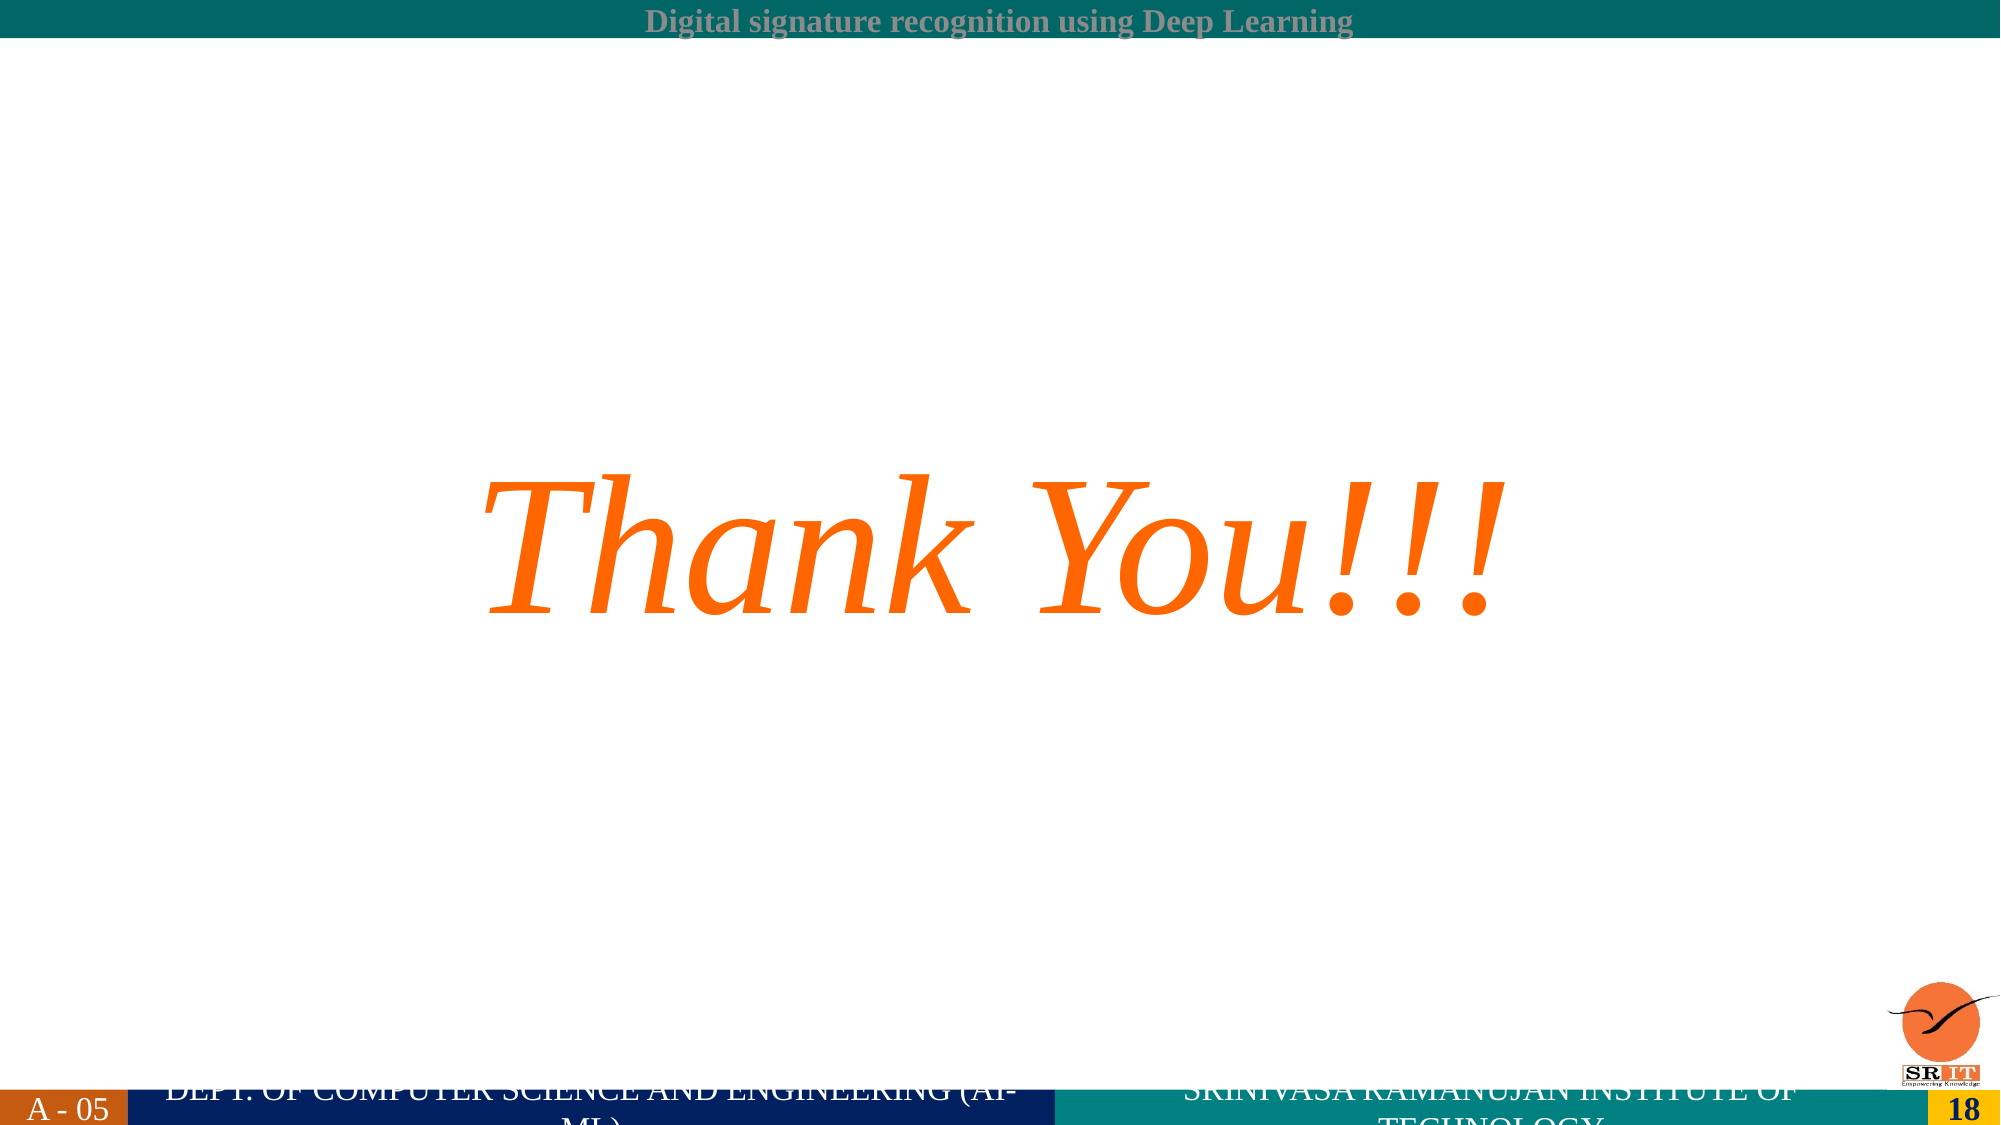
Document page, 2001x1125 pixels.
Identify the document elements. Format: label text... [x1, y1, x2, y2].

picture [1887, 977, 2000, 1090]
text_box Thank You!!! [457, 389, 1530, 662]
